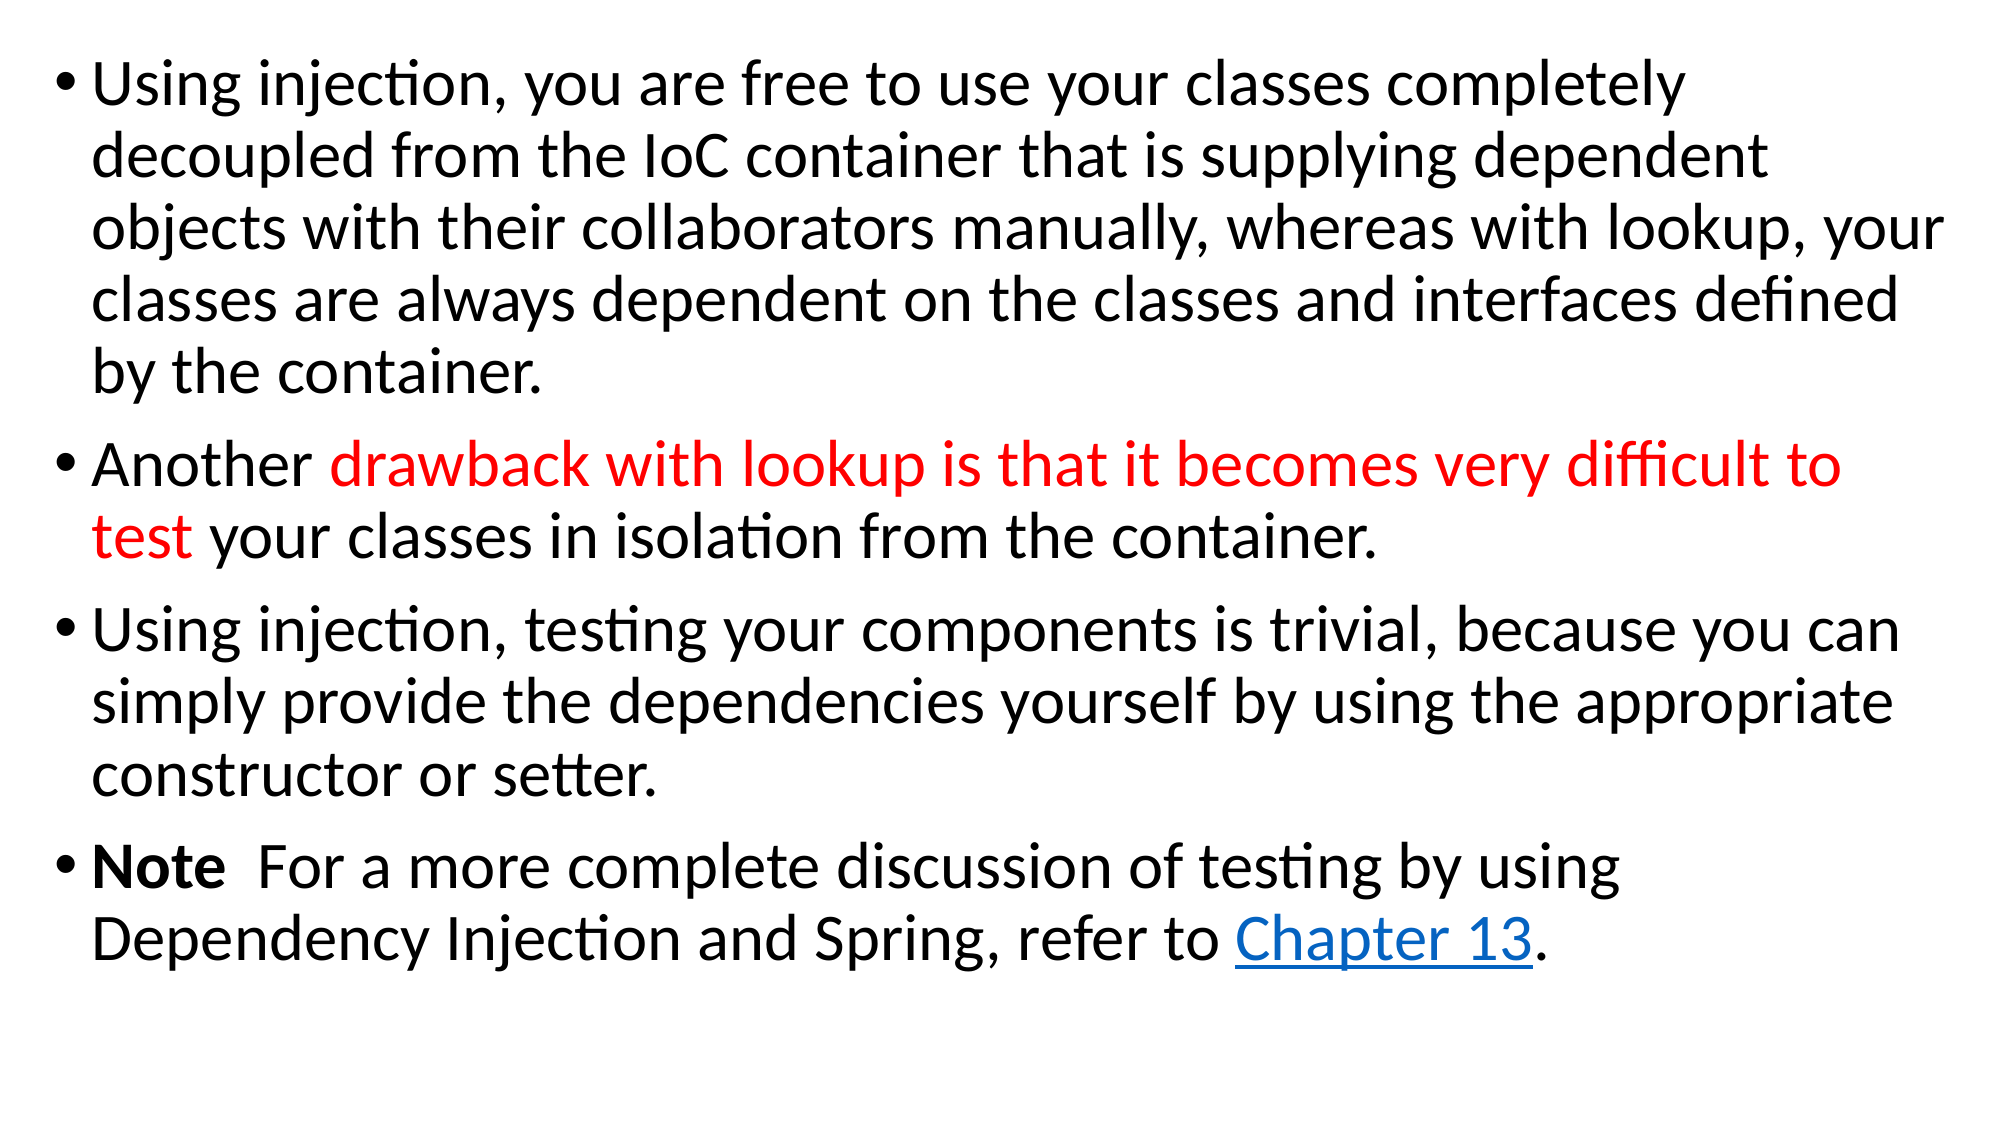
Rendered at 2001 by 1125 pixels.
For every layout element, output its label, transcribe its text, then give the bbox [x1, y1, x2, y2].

list Using injection, you are free to use your classes completely decoupled from the IoC container that is supplying dependent objects with their collaborators manually, whereas with lookup, your classes are always dependent on the classes and interfaces defined by the container. Another drawback with lookup is that it becomes very difficult to test your classes in isolation from the container. Using injection, testing your components is trivial, because you can simply provide the dependencies yourself by using the appropriate constructor or setter. Note For a more complete discussion of testing by using Dependency Injection and Spring, refer to Chapter 13. [39, 40, 1976, 1125]
